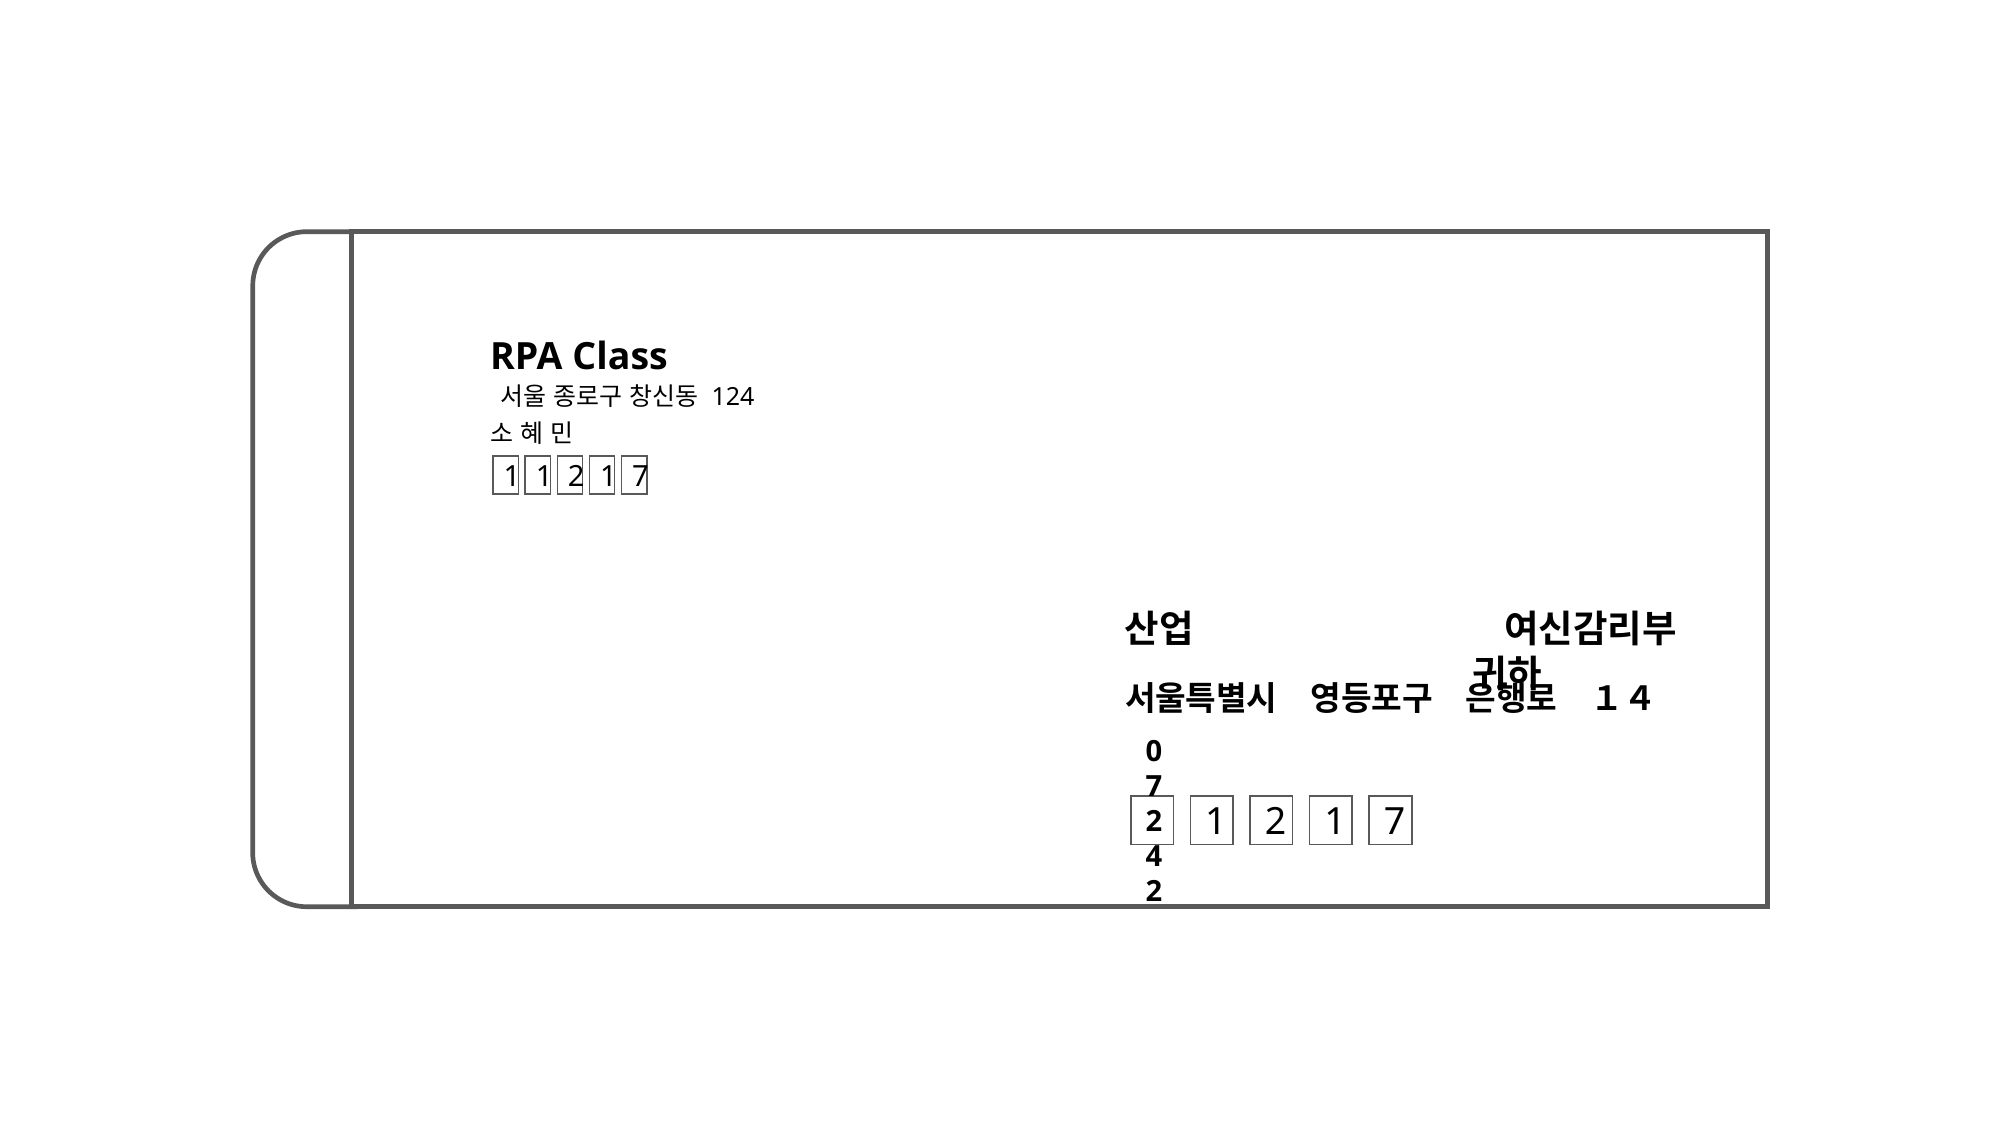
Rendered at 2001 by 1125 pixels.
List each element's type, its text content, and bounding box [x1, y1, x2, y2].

text_box 2 [556, 455, 584, 495]
text_box 2 [1249, 795, 1294, 845]
text_box 1 [492, 455, 519, 495]
text_box [251, 230, 362, 908]
text_box 1 [588, 455, 616, 495]
text_box 7 [1368, 795, 1413, 845]
text_box 1 [1309, 795, 1353, 845]
text_box 1 [1189, 795, 1234, 845]
text_box 산업 여신감리부 귀하 [1110, 597, 1748, 669]
text_box 7 [620, 455, 648, 495]
text_box RPA Class [475, 324, 683, 384]
text_box 서울 종로구 창신동 124 [485, 373, 770, 418]
text_box 서울특별시 영등포구 은행로 １４ [1110, 669, 1768, 804]
text_box 1 [524, 455, 552, 495]
text_box 소 혜 민 [476, 410, 647, 456]
text_box [351, 231, 1769, 908]
text_box 07242 [1130, 795, 1174, 845]
